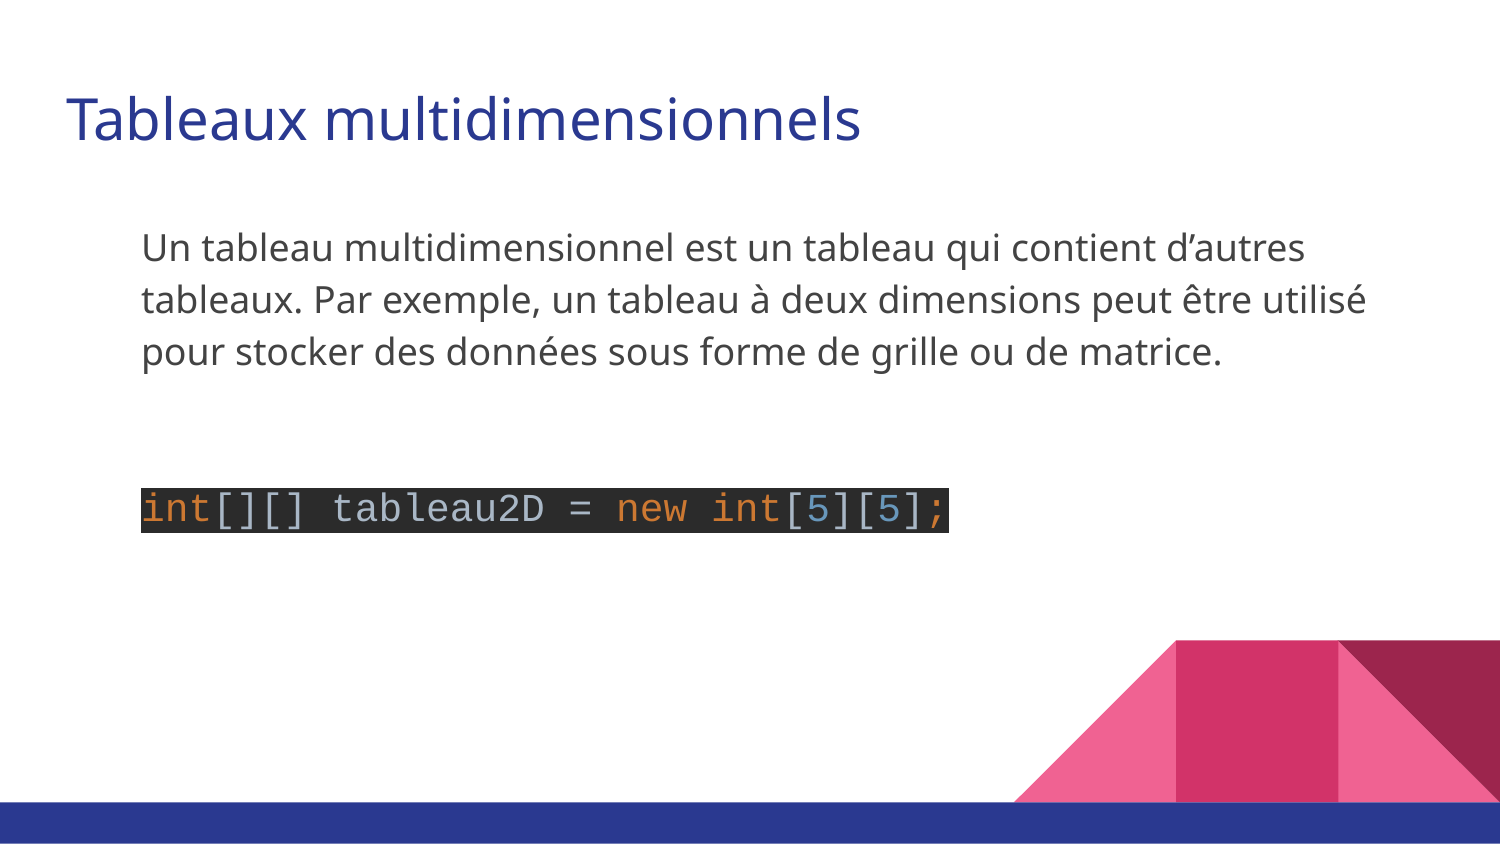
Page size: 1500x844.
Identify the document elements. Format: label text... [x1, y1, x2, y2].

title Tableaux multidimensionnels [51, 67, 1449, 167]
list Un tableau multidimensionnel est un tableau qui contient d’autres tableaux. Par exemple, un tableau à deux dimensions peut être utilisé pour stocker des données sous forme de grille ou de matrice. int[][] tableau2D = new int[5][5]; [51, 202, 1449, 751]
